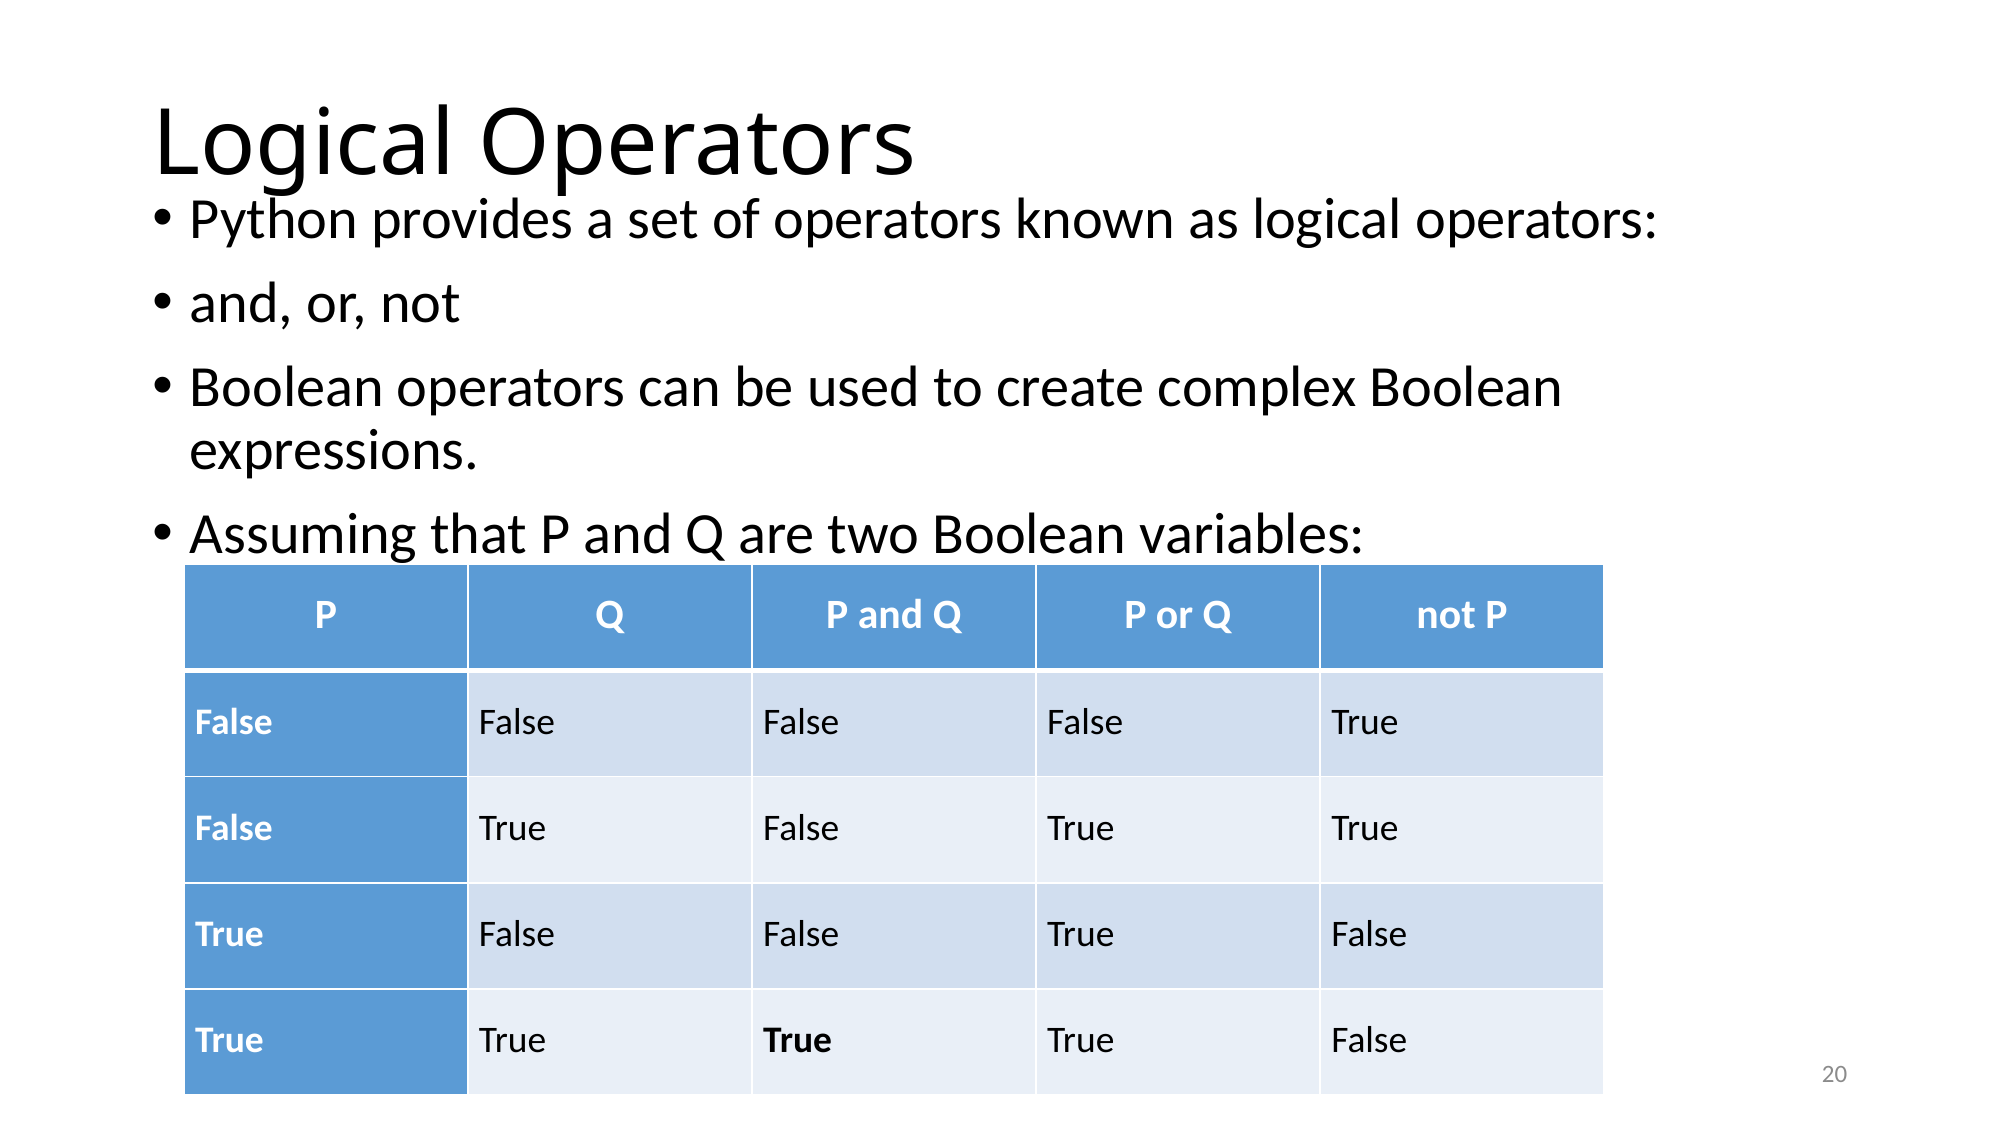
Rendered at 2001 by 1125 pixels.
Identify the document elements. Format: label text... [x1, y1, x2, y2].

table_cell False [469, 884, 751, 988]
table_header P or Q [1037, 565, 1319, 668]
footer 1516 Lesson 3: Branching, While, CLI [662, 1042, 1338, 1103]
table_cell False [1321, 990, 1603, 1094]
table_cell False [185, 777, 467, 882]
table_cell True [469, 990, 751, 1094]
table_cell False [185, 673, 467, 776]
list Python provides a set of operators known as logical operators: and, or, not Boolean operators can be used to create complex Boolean expressions. Assuming that P and Q are two Boolean variables: [137, 181, 1863, 1105]
table_cell True [1321, 777, 1603, 882]
table_cell True [1037, 990, 1319, 1042]
table_cell False [1037, 673, 1319, 776]
table_header not P [1321, 565, 1603, 668]
table_cell False [1321, 884, 1603, 988]
table_header Q [469, 565, 751, 668]
table_cell True [469, 777, 751, 882]
table_header P [185, 565, 467, 668]
table_header P and Q [753, 565, 1035, 668]
slide_number 20 [1412, 1042, 1863, 1103]
table_cell False [753, 777, 1035, 882]
table_cell False [469, 673, 751, 776]
table_cell True [185, 990, 467, 1094]
table_cell True [185, 884, 467, 988]
table_cell True [1037, 884, 1319, 988]
table_cell True [1321, 673, 1603, 776]
table_cell True [1037, 777, 1319, 882]
table_cell False [753, 673, 1035, 776]
table_cell False [753, 884, 1035, 988]
table_cell True [753, 990, 1035, 1042]
title Logical Operators [137, 59, 1863, 181]
